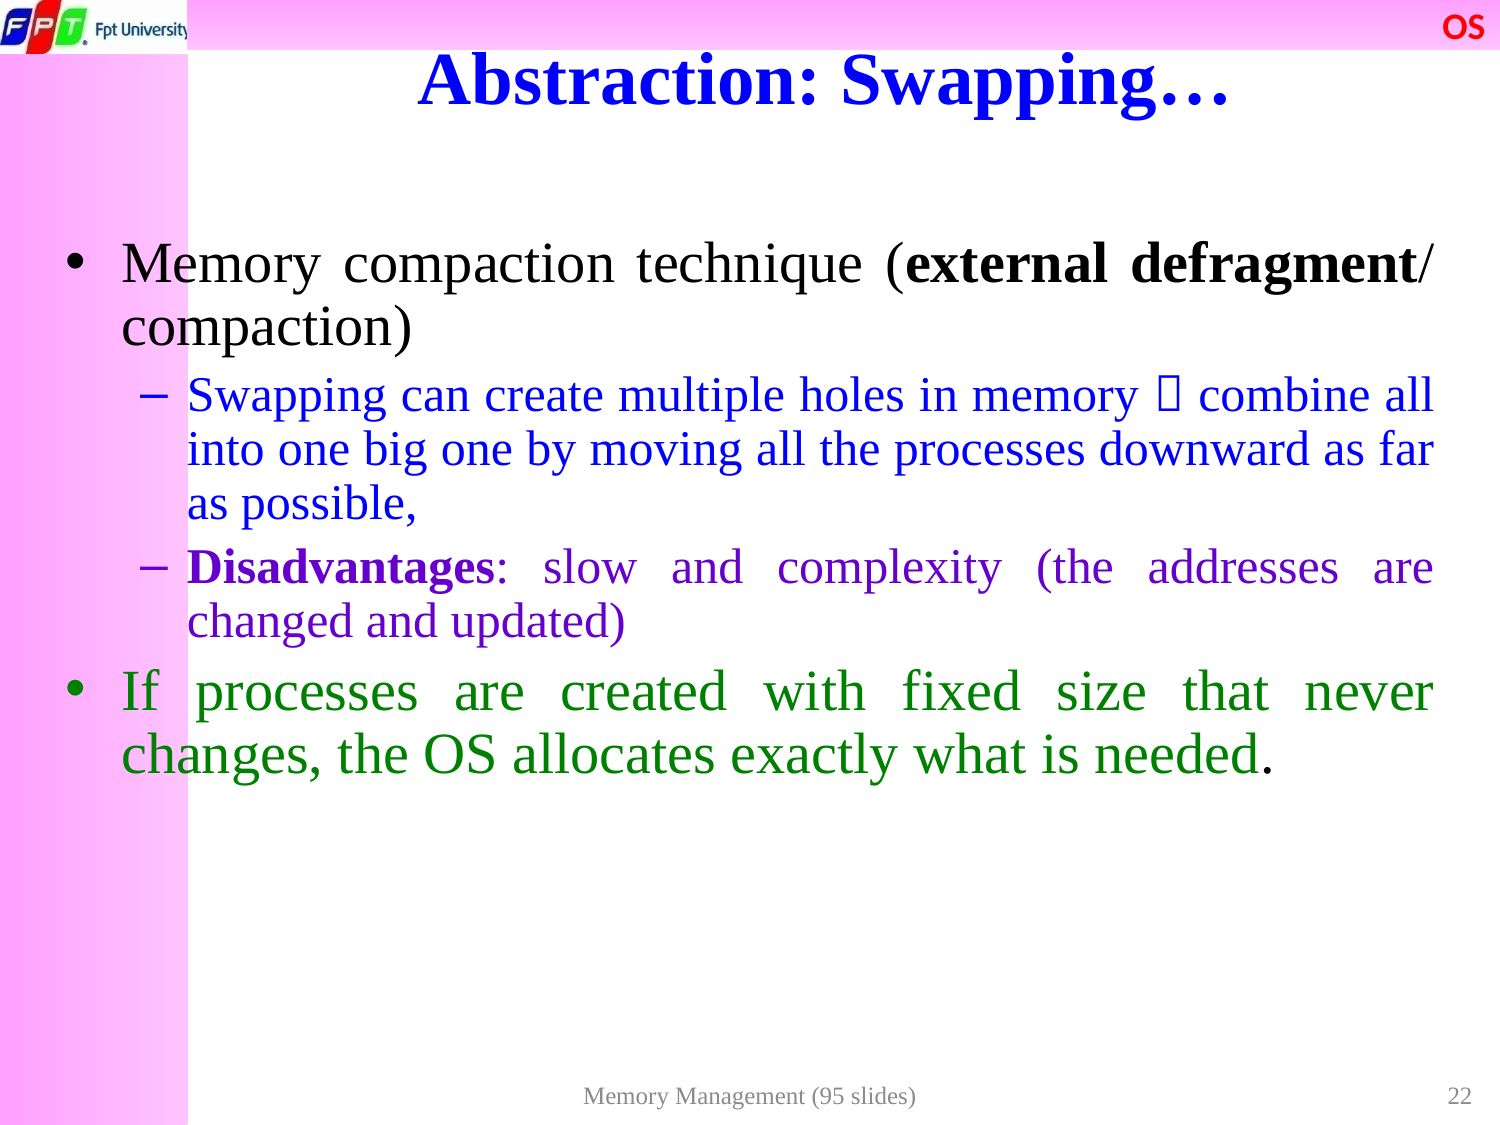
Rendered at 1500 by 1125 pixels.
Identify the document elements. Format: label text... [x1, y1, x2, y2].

title Abstraction: Swapping… [150, 0, 1500, 150]
list Memory compaction technique (external defragment/ compaction) Swapping can create multiple holes in memory  combine all into one big one by moving all the processes downward as far as possible, Disadvantages: slow and complexity (the addresses are changed and updated) If processes are created with fixed size that never changes, the OS allocates exactly what is needed. [50, 224, 1450, 900]
footer Memory Management (95 slides) [512, 1074, 988, 1116]
slide_number 22 [1137, 1074, 1488, 1116]
picture [0, 0, 150, 54]
